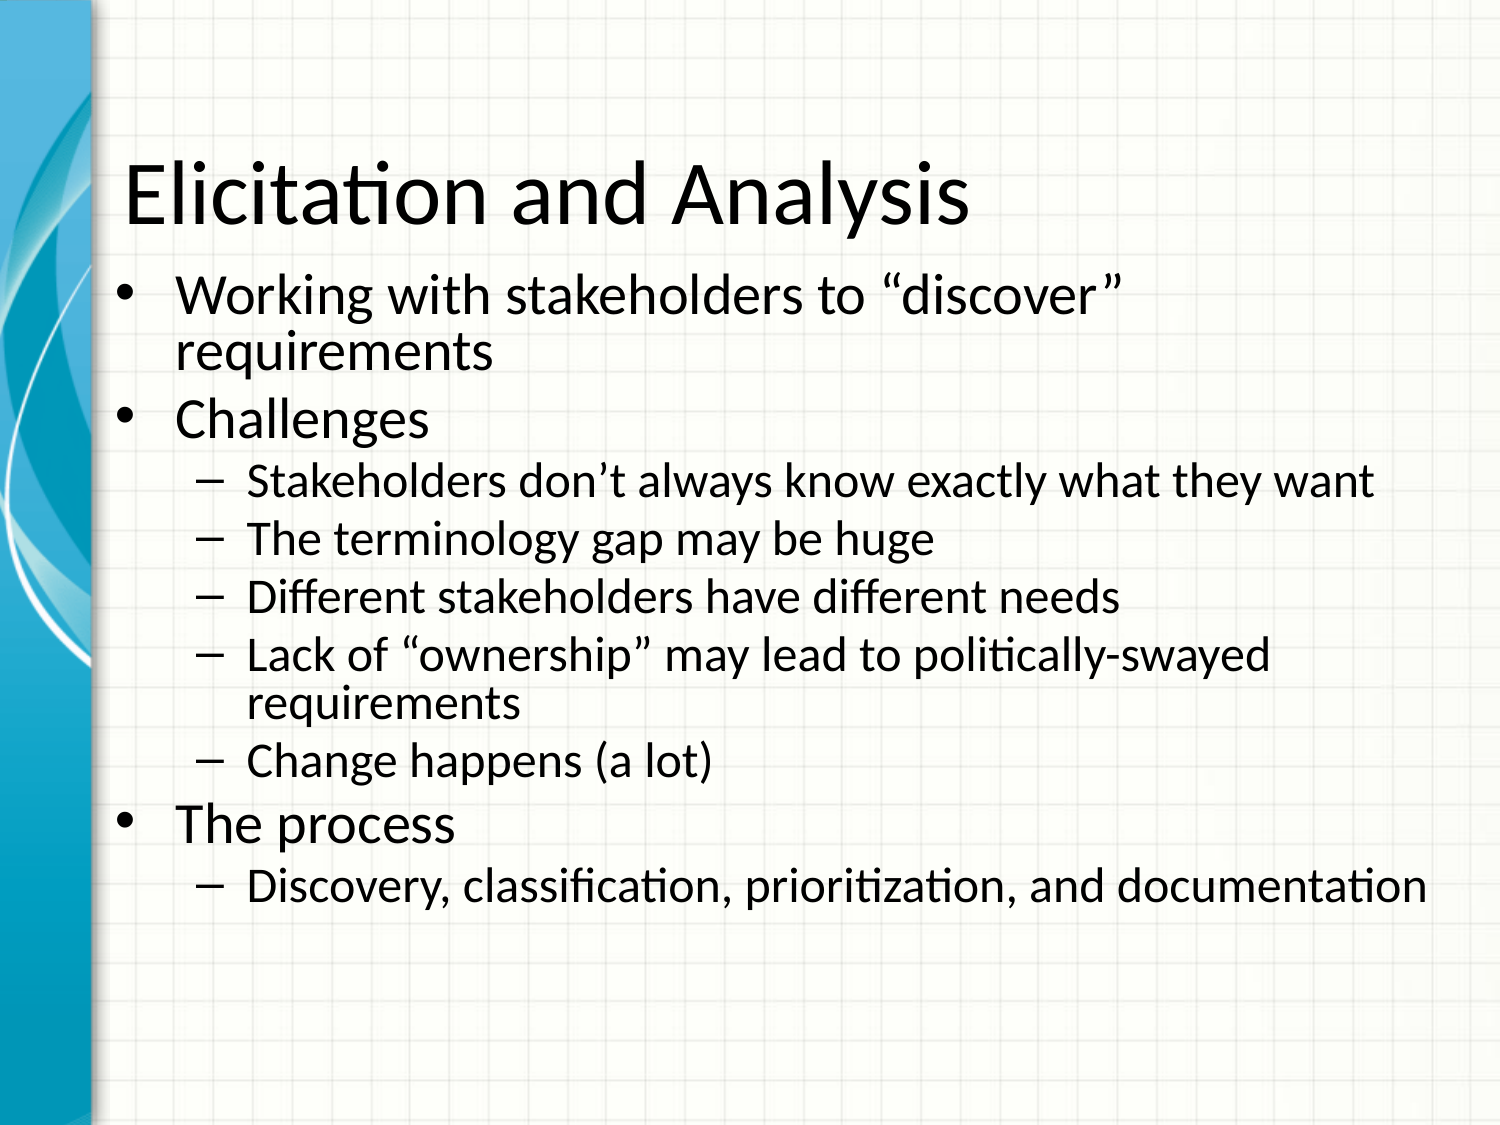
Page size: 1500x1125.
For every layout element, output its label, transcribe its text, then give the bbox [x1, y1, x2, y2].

title Elicitation and Analysis [108, 107, 1488, 268]
picture [0, 0, 1500, 1125]
list Working with stakeholders to “discover” requirements Challenges Stakeholders don’t always know exactly what they want The terminology gap may be huge Different stakeholders have different needs Lack of “ownership” may lead to politically-swayed requirements Change happens (a lot) The process Discovery, classification, prioritization, and documentation [99, 262, 1471, 1050]
